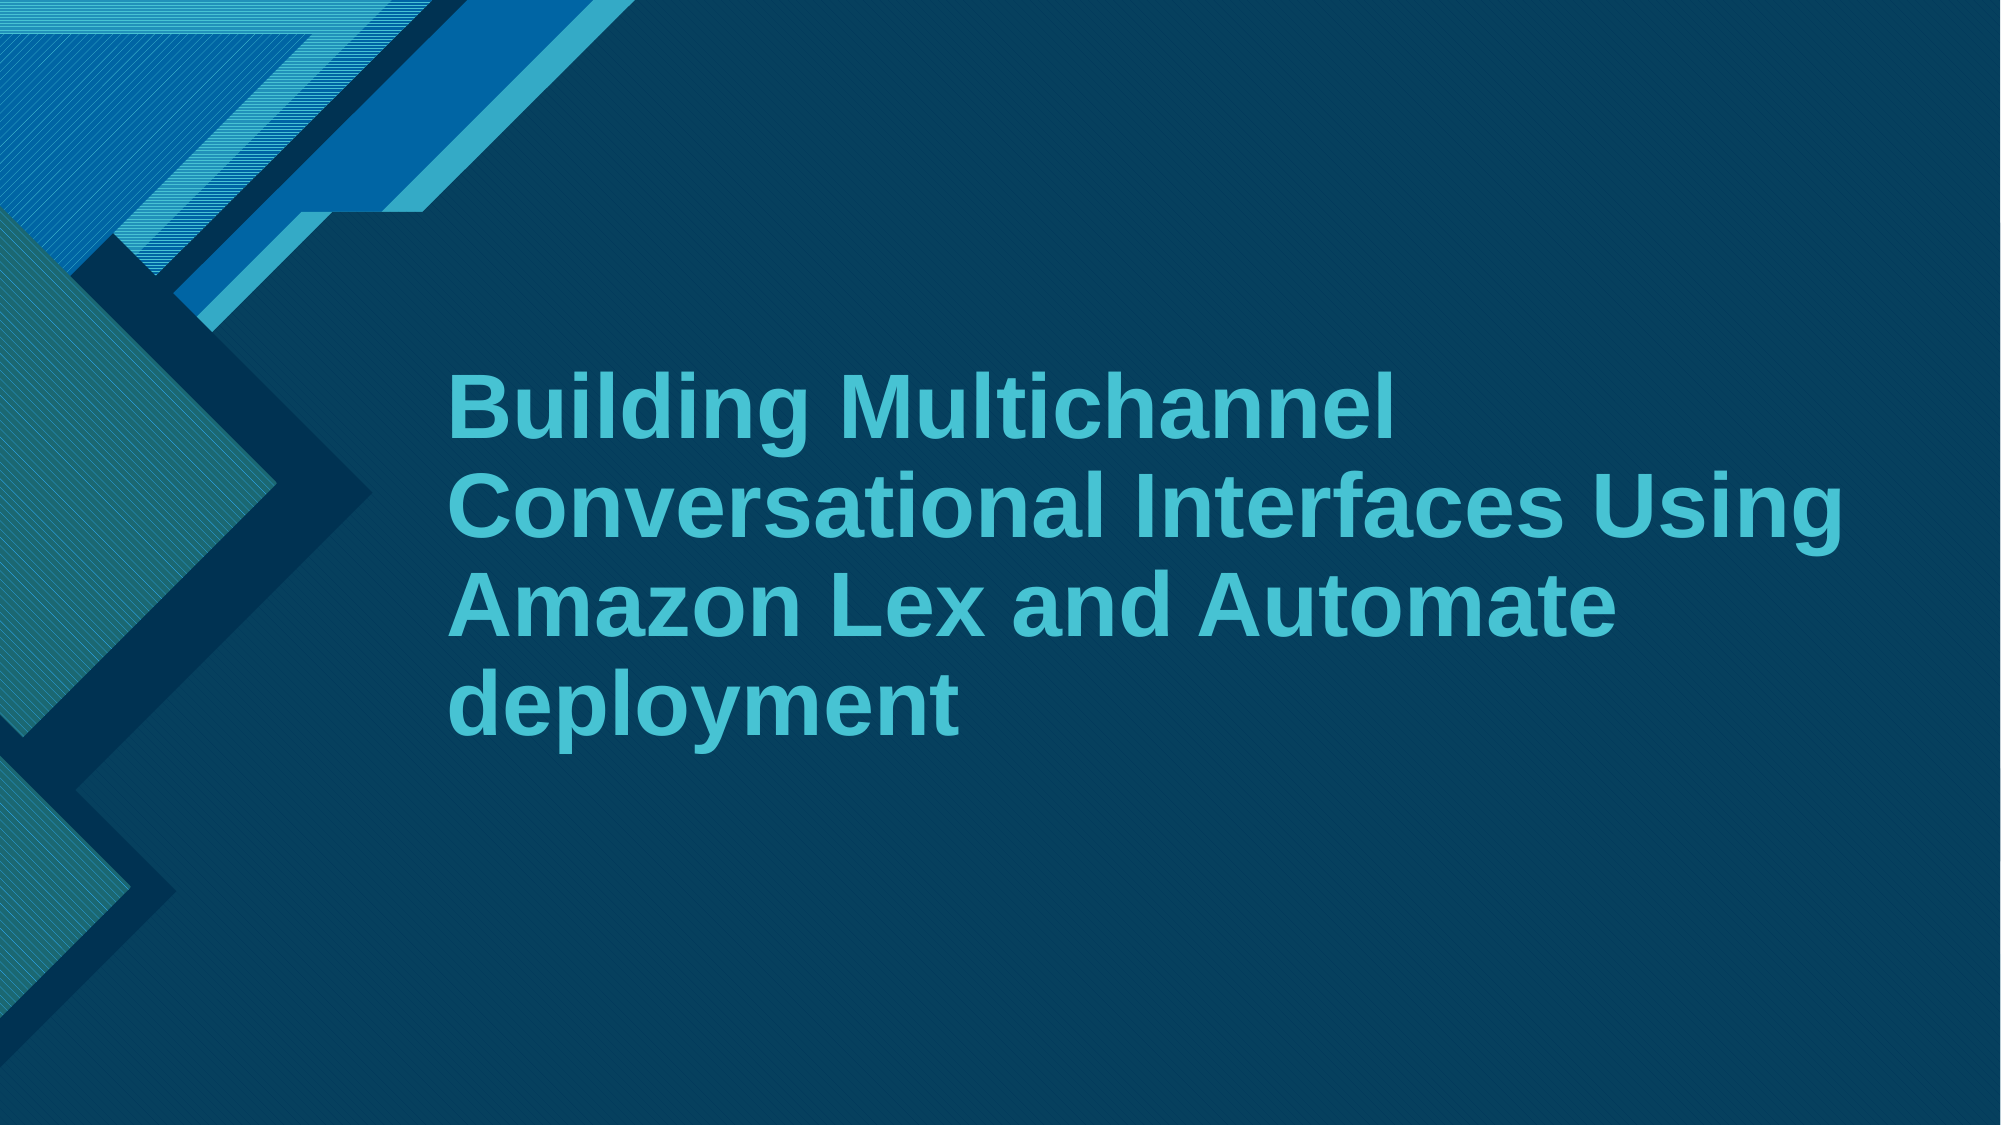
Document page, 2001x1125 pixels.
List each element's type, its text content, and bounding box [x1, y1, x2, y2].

title Building Multichannel Conversational Interfaces Using Amazon Lex and Automate deployment [431, 329, 1943, 763]
